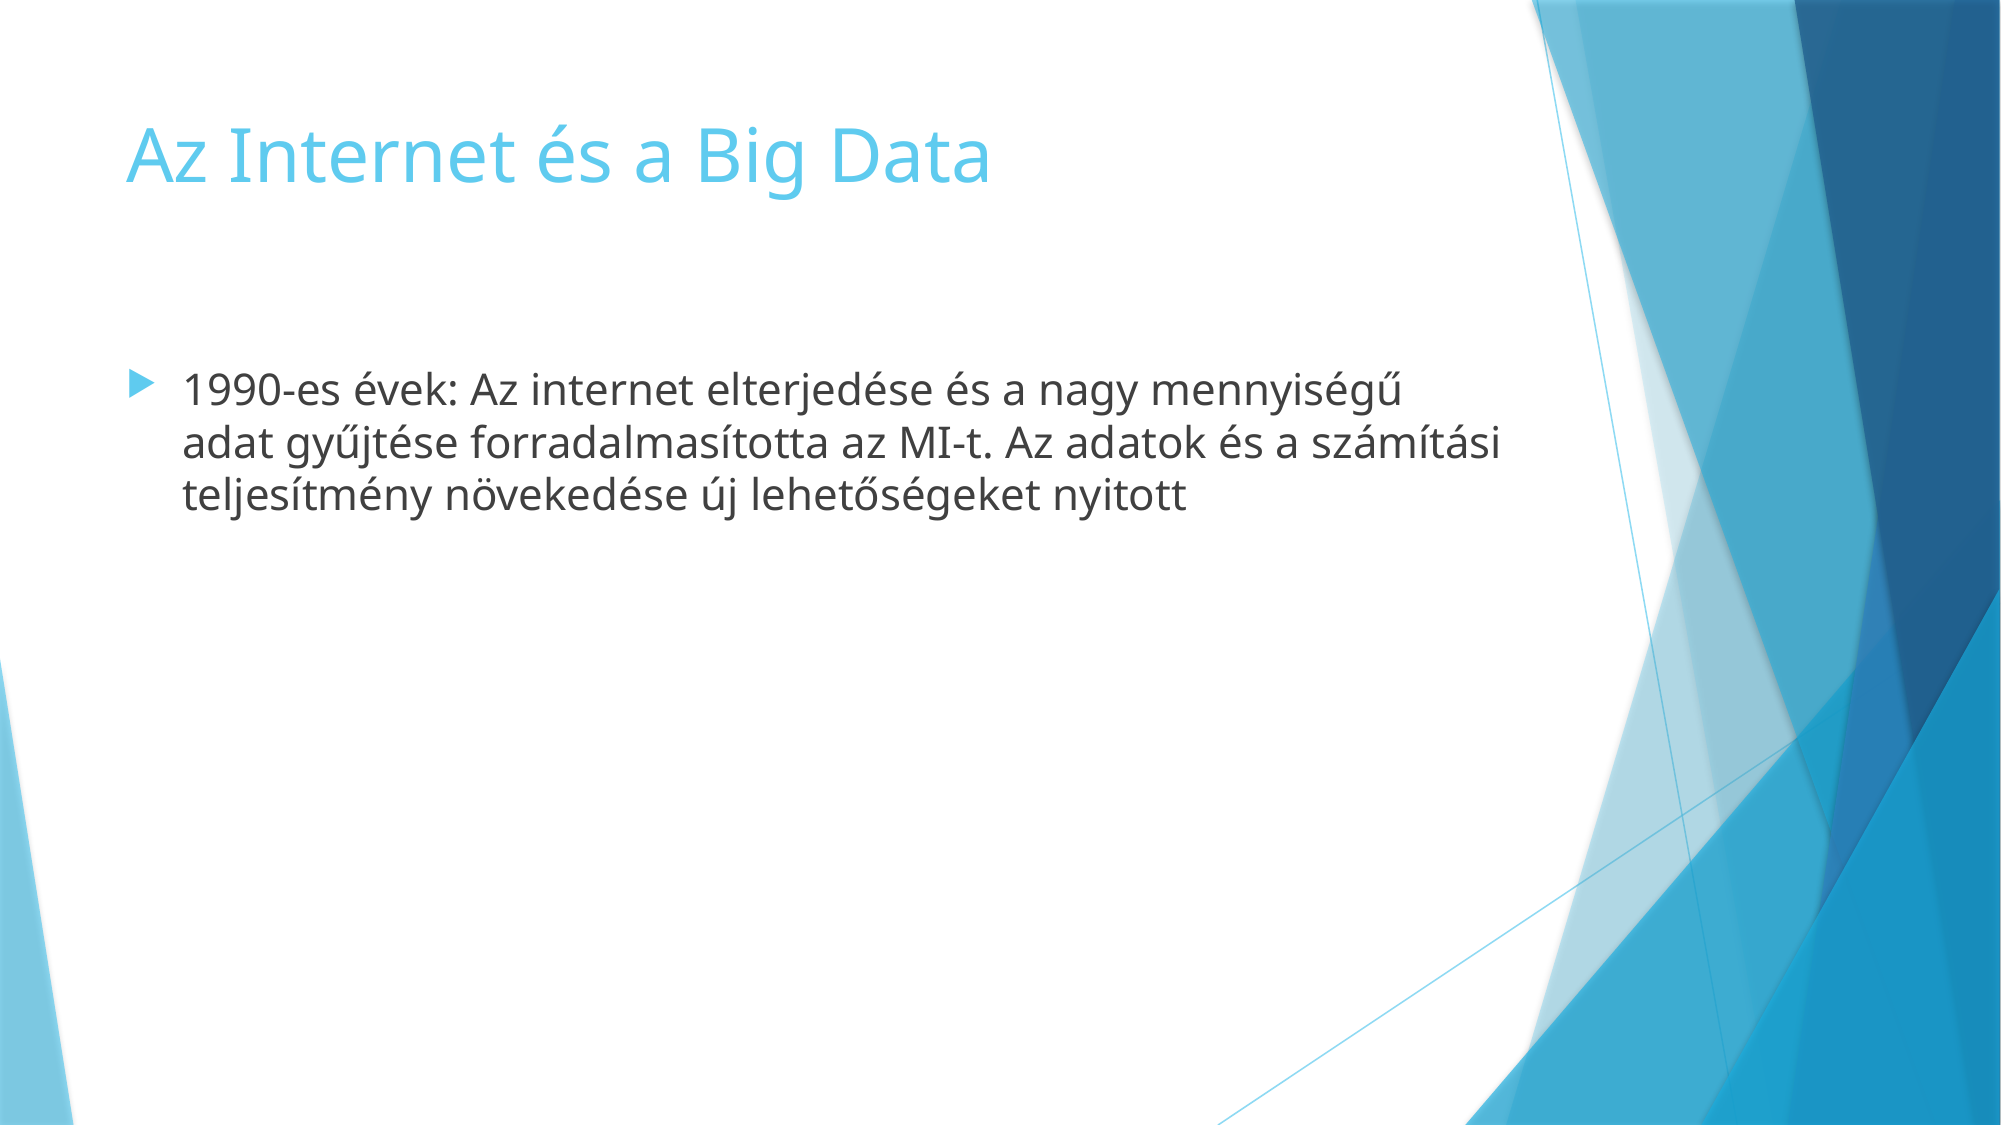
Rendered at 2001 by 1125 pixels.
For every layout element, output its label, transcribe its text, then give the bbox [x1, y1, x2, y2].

title Az Internet és a Big Data [111, 99, 1522, 317]
list 1990-es évek: Az internet elterjedése és a nagy mennyiségű adat gyűjtése forradalmasította az MI-t. Az adatok és a számítási teljesítmény növekedése új lehetőségeket nyitott [111, 354, 1522, 992]
